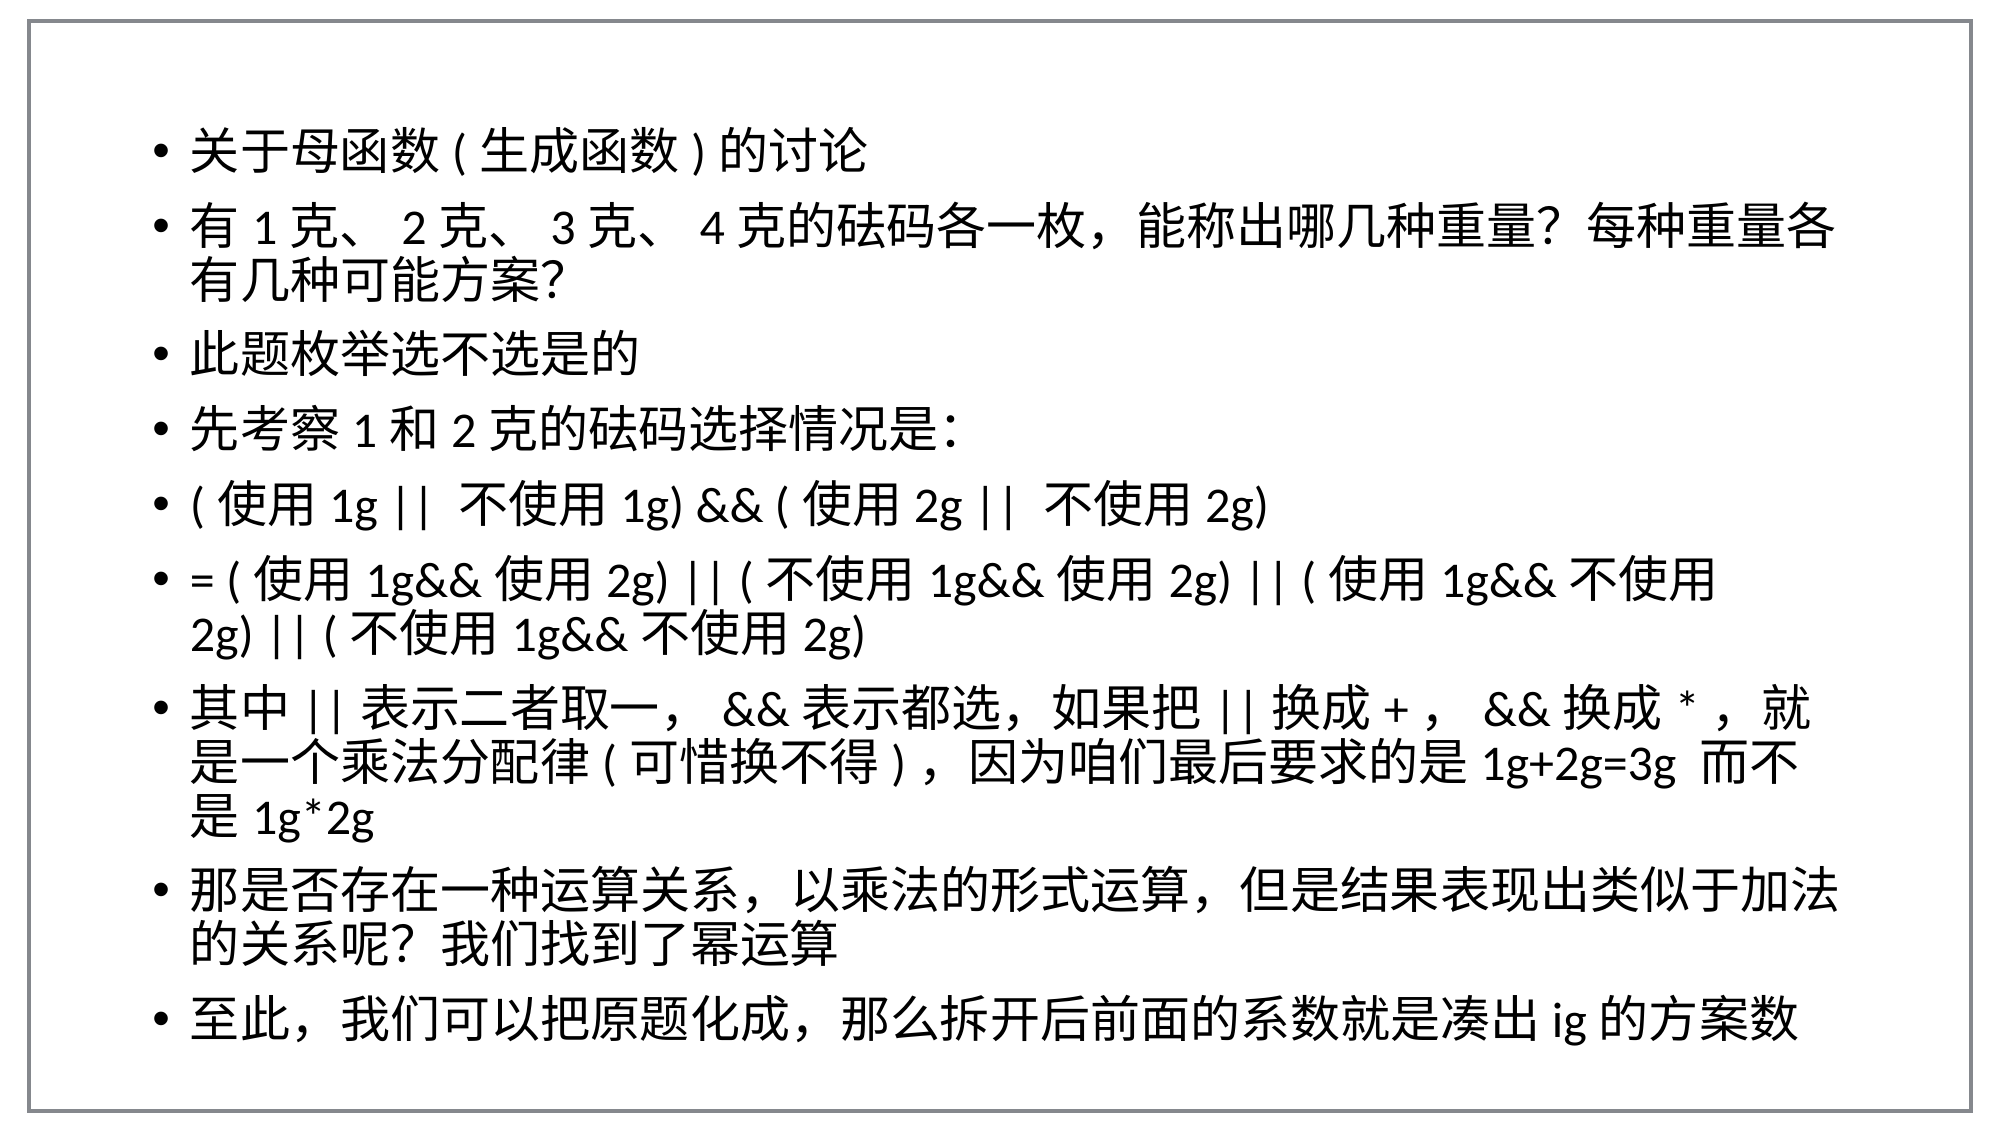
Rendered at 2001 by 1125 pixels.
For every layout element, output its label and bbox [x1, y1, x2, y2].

text_box [29, 20, 1971, 1111]
